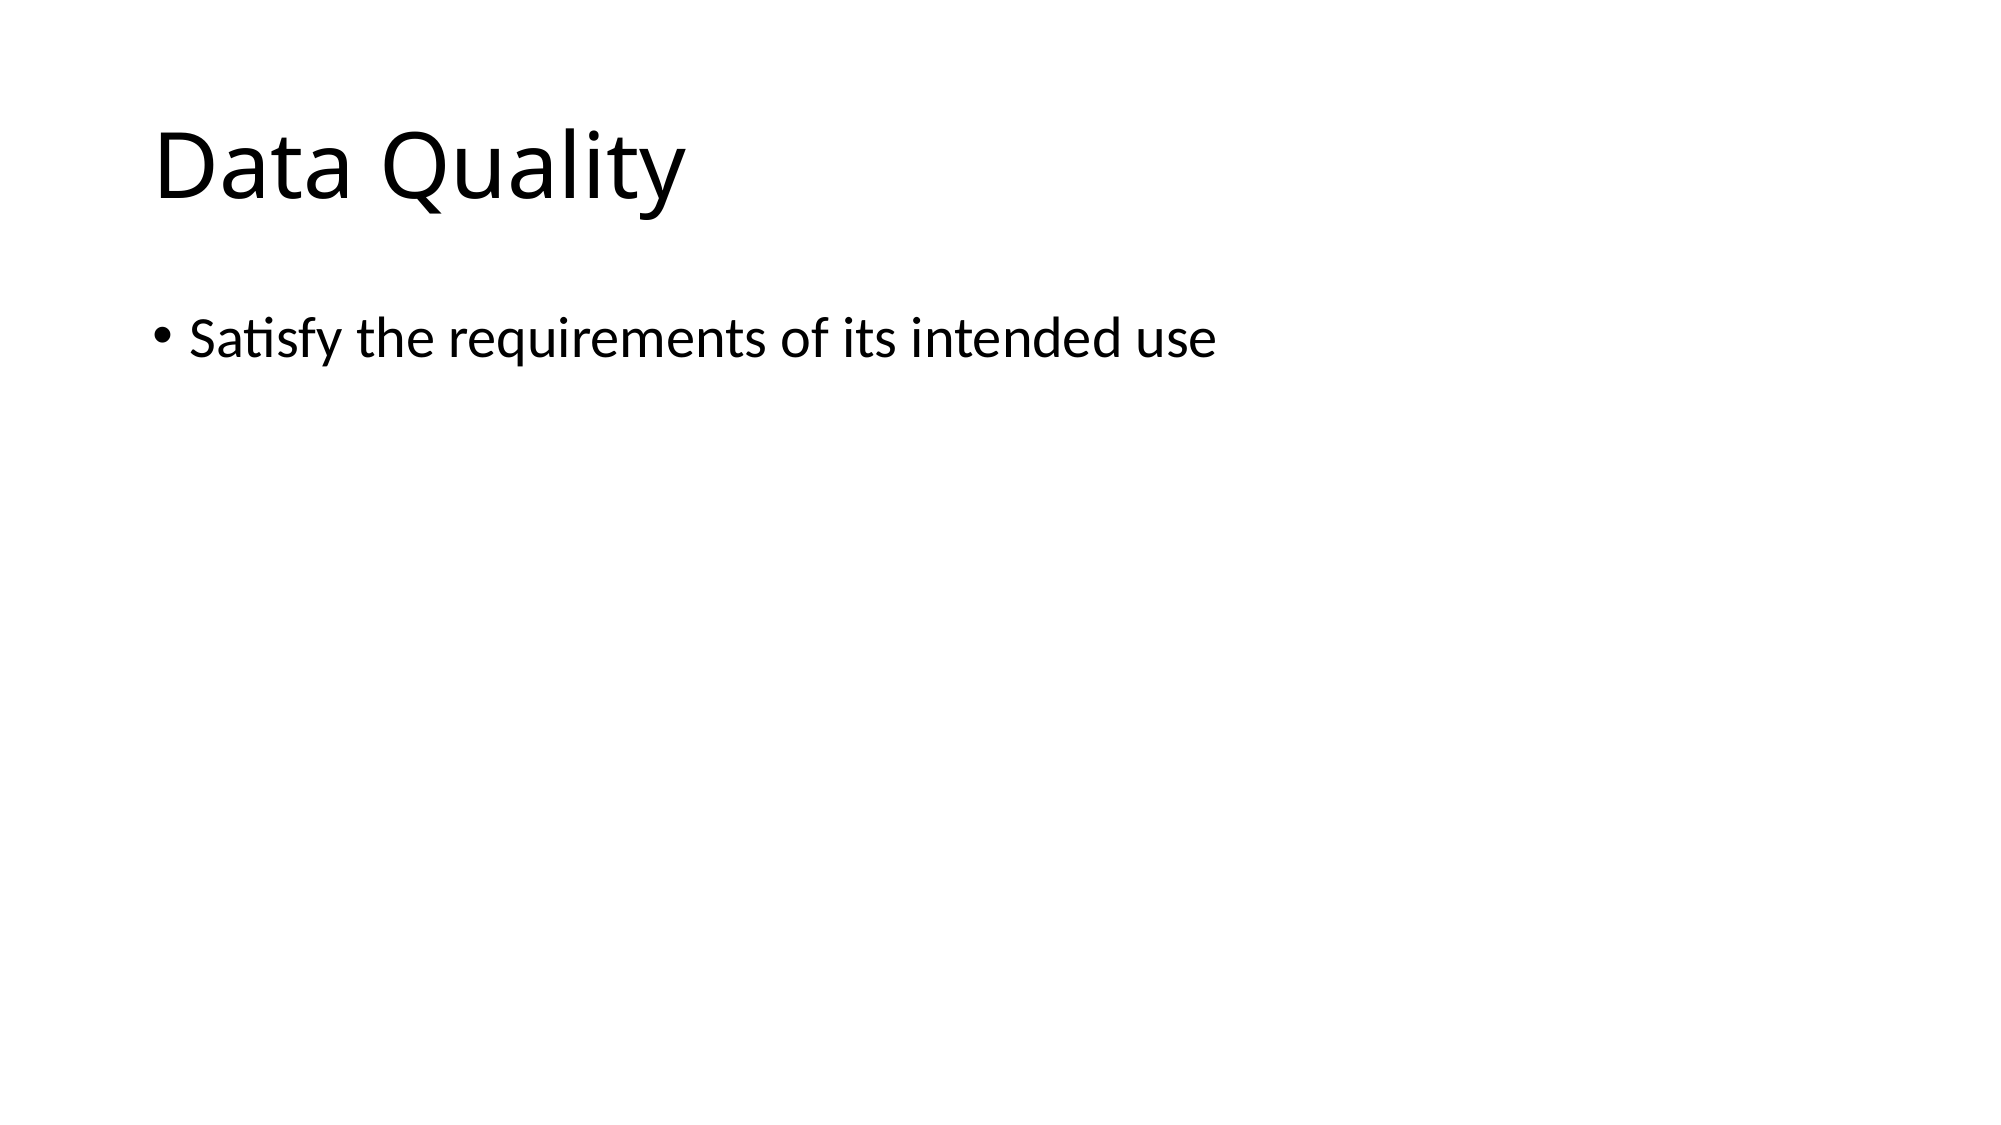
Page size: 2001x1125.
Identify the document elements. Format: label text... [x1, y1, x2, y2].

title Data Quality [137, 59, 1863, 278]
list Satisfy the requirements of its intended use [137, 299, 1863, 1014]
